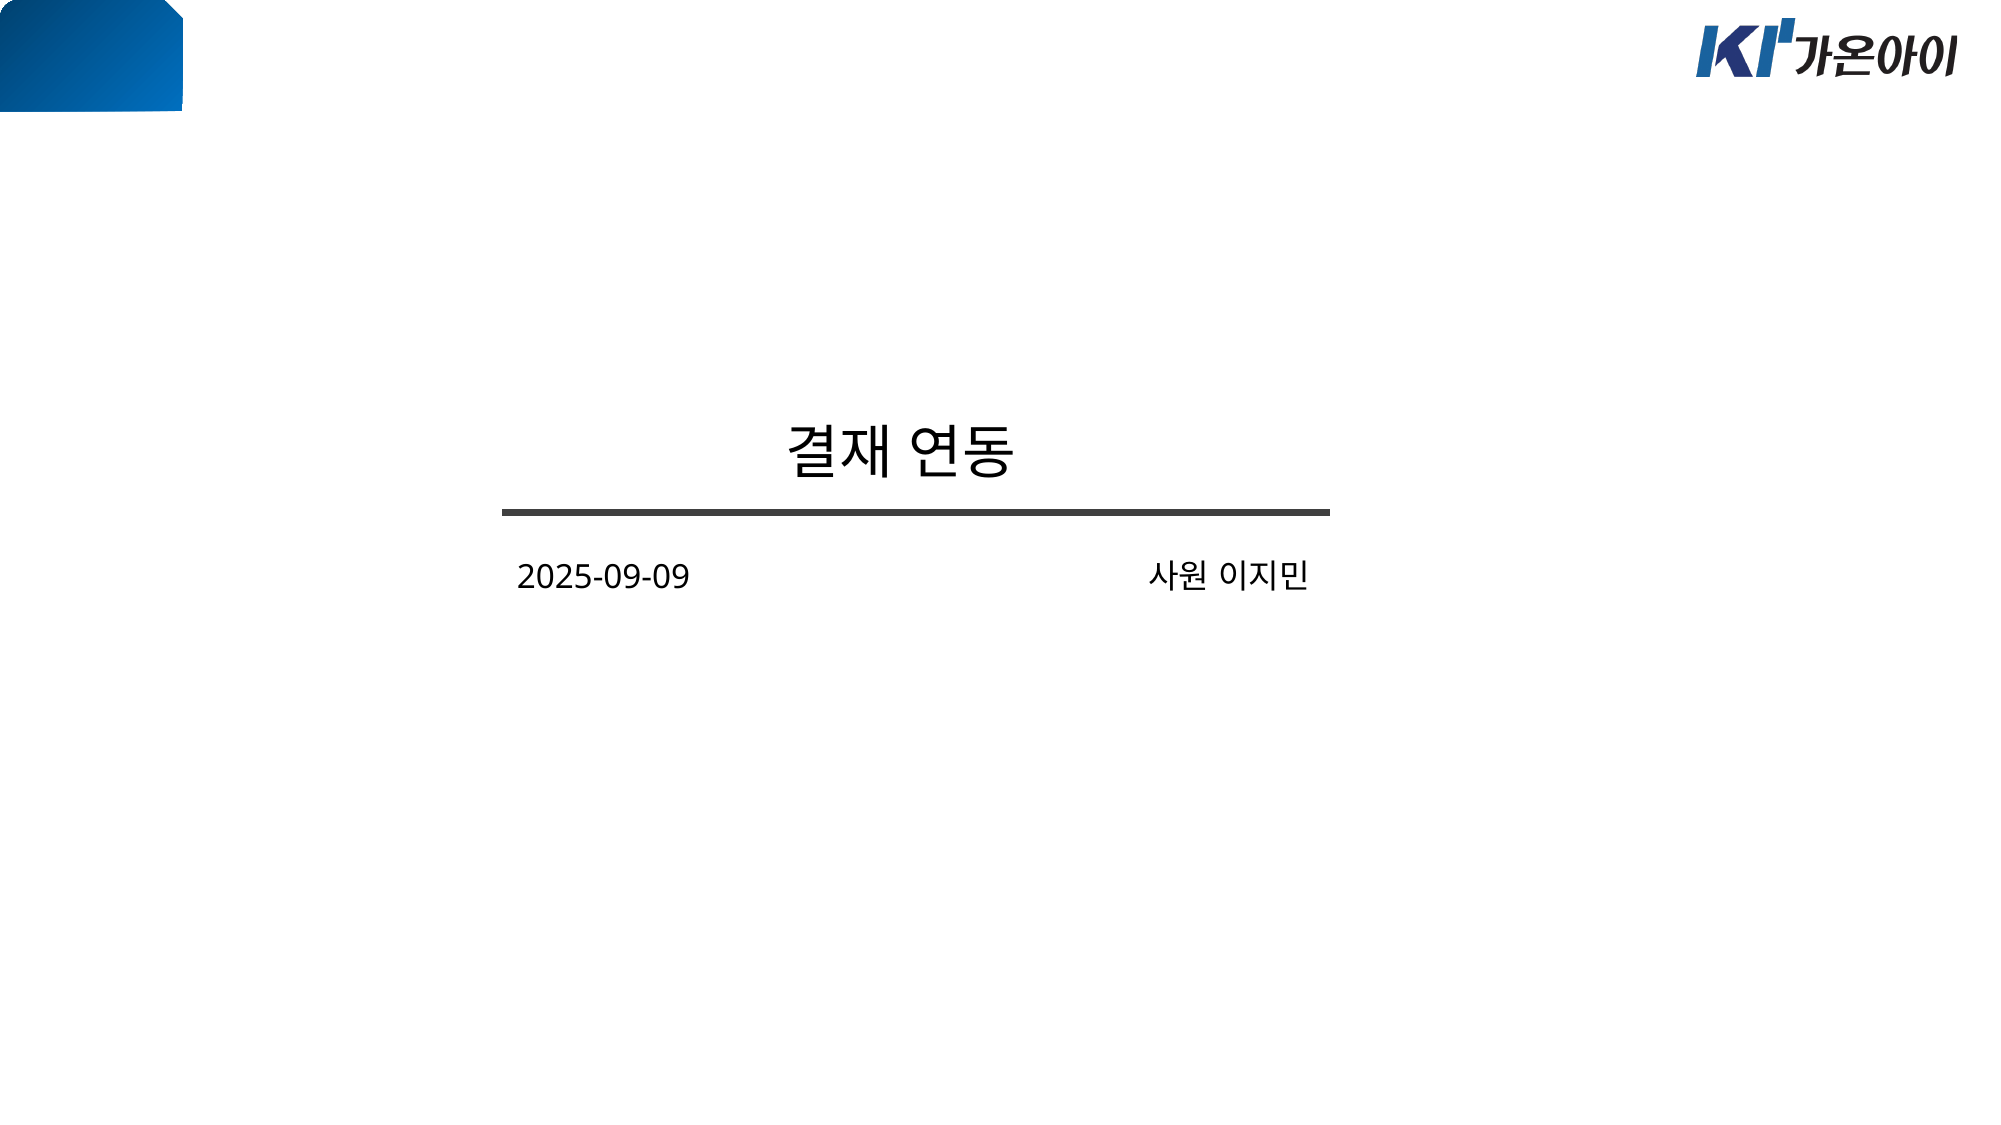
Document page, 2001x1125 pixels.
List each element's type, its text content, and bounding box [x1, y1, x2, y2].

title 결재 연동 [770, 407, 1134, 509]
text_box 2025-09-09 [502, 547, 721, 613]
text_box 사원 이지민 [1133, 547, 1352, 613]
picture [1696, 18, 1958, 77]
